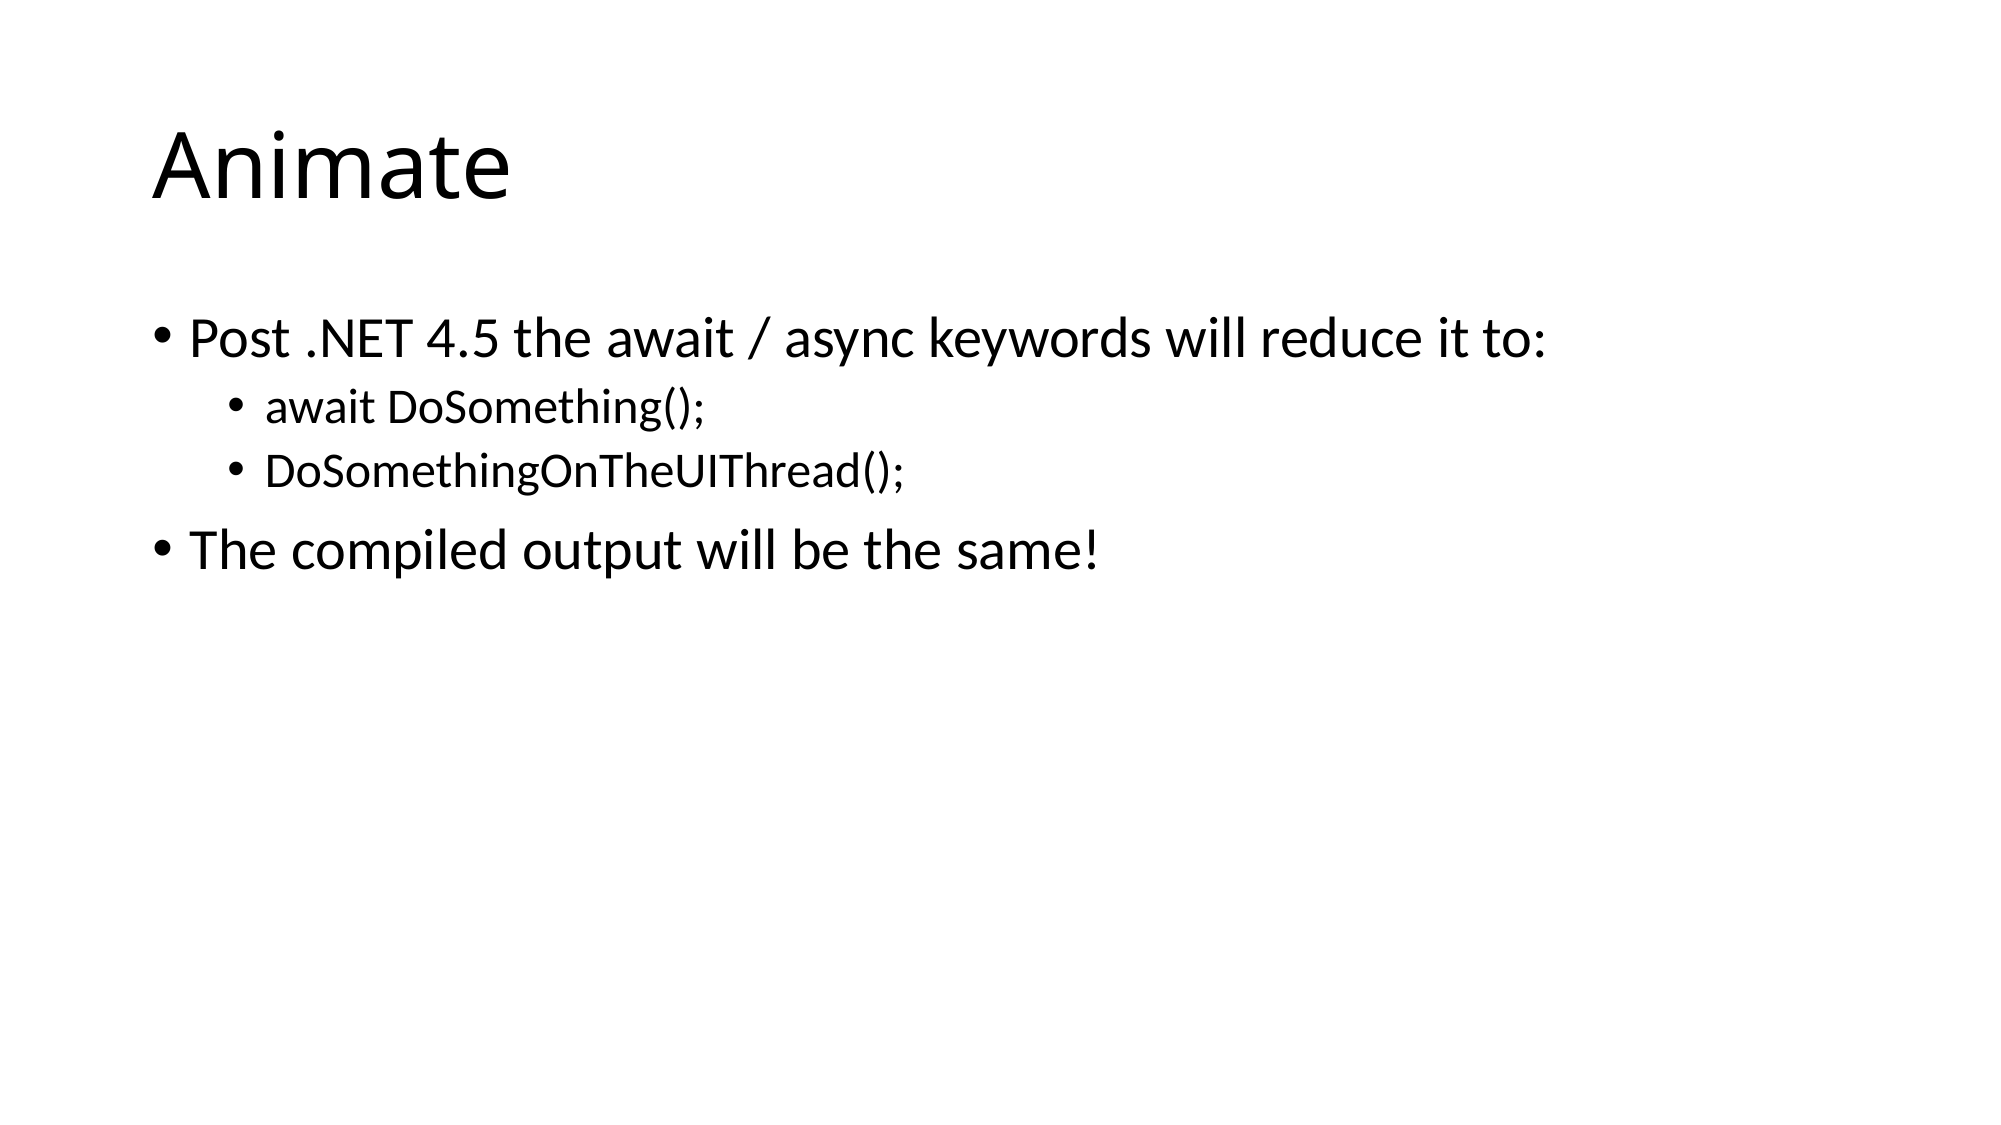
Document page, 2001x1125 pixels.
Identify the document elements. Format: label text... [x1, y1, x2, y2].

list Post .NET 4.5 the await / async keywords will reduce it to: await DoSomething(); DoSomethingOnTheUIThread(); The compiled output will be the same! [137, 299, 1863, 1014]
title Animate [137, 59, 1863, 278]
